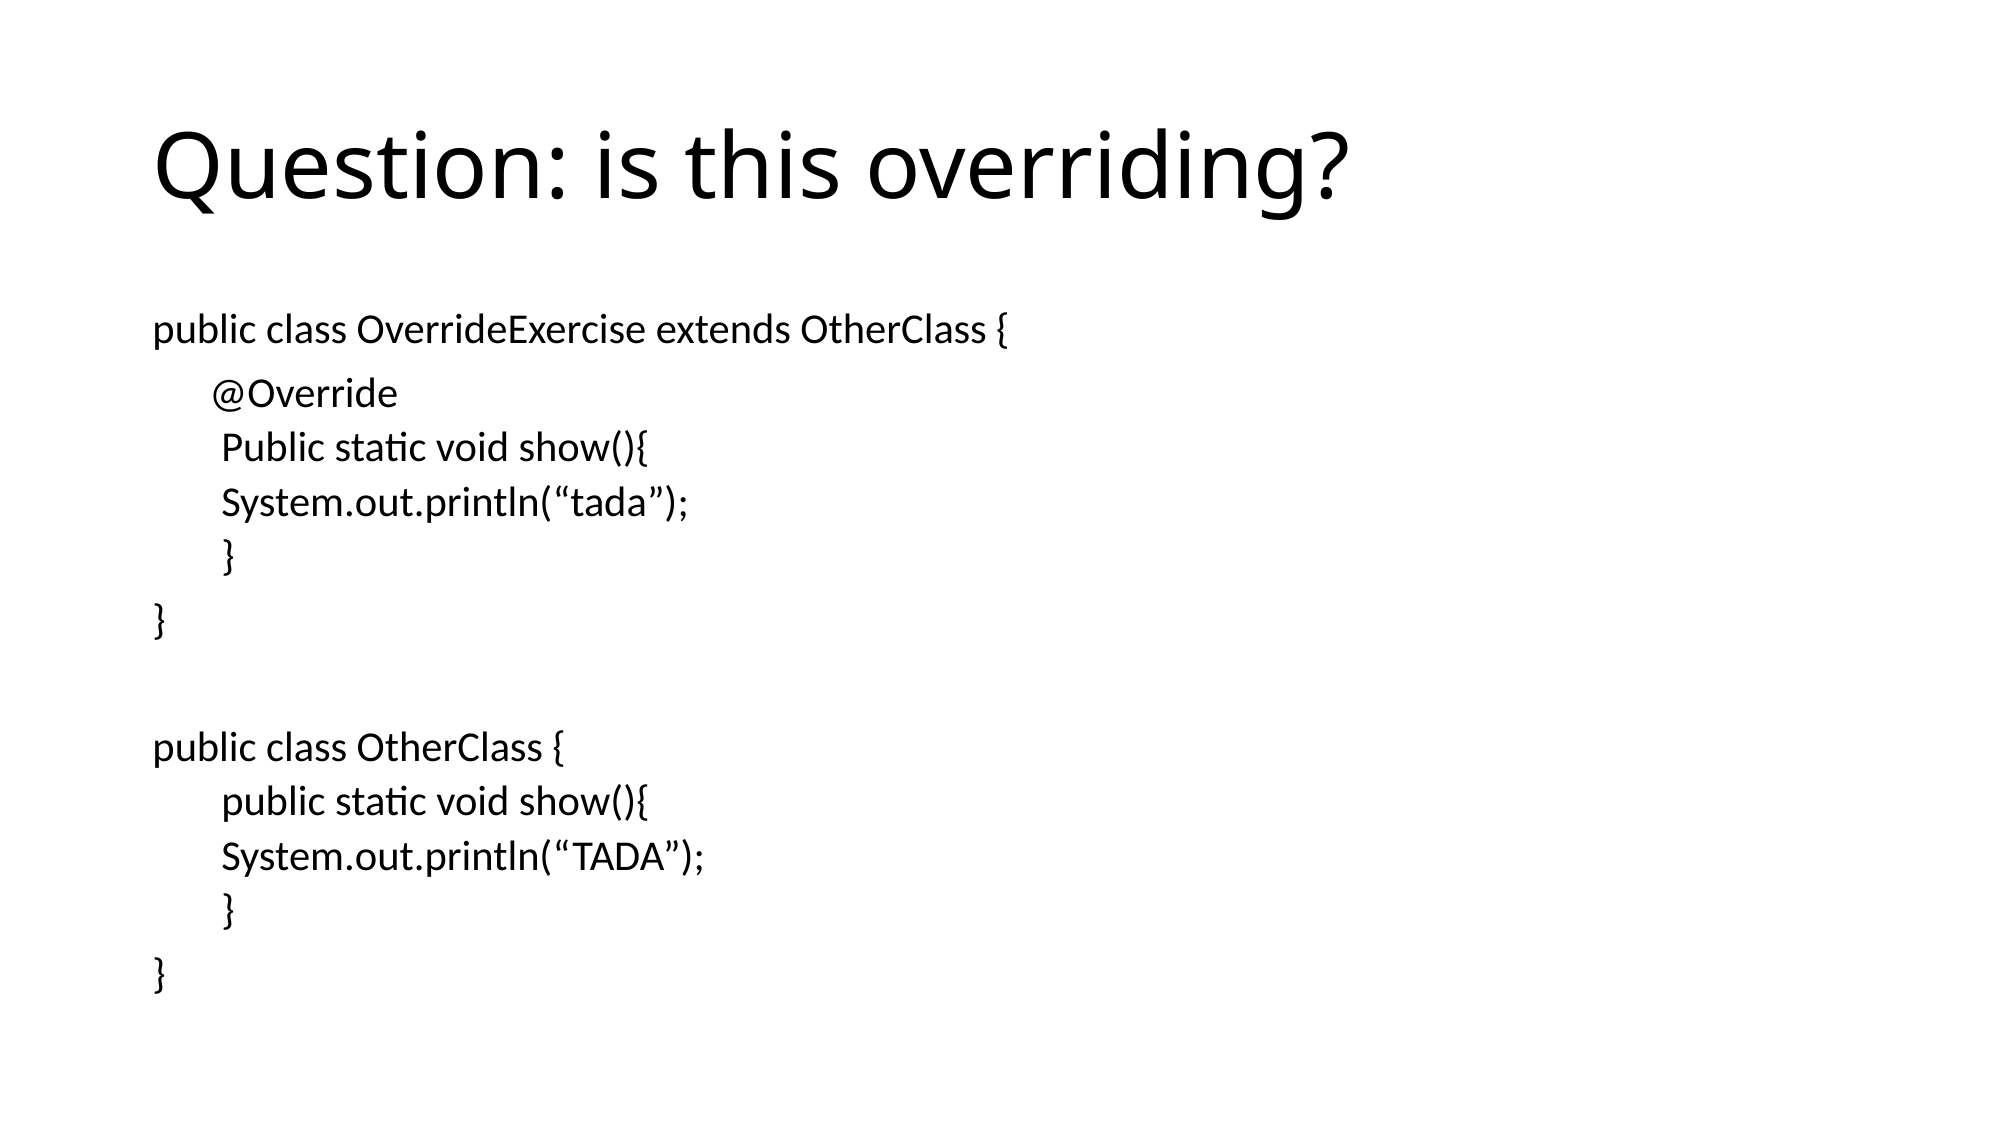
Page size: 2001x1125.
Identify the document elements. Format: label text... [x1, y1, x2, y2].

title Question: is this overriding? [137, 59, 1863, 278]
list public class OverrideExercise extends OtherClass { @Override Public static void show(){ System.out.println(“tada”); } } public class OtherClass { public static void show(){ System.out.println(“TADA”); } } [137, 299, 1863, 1014]
